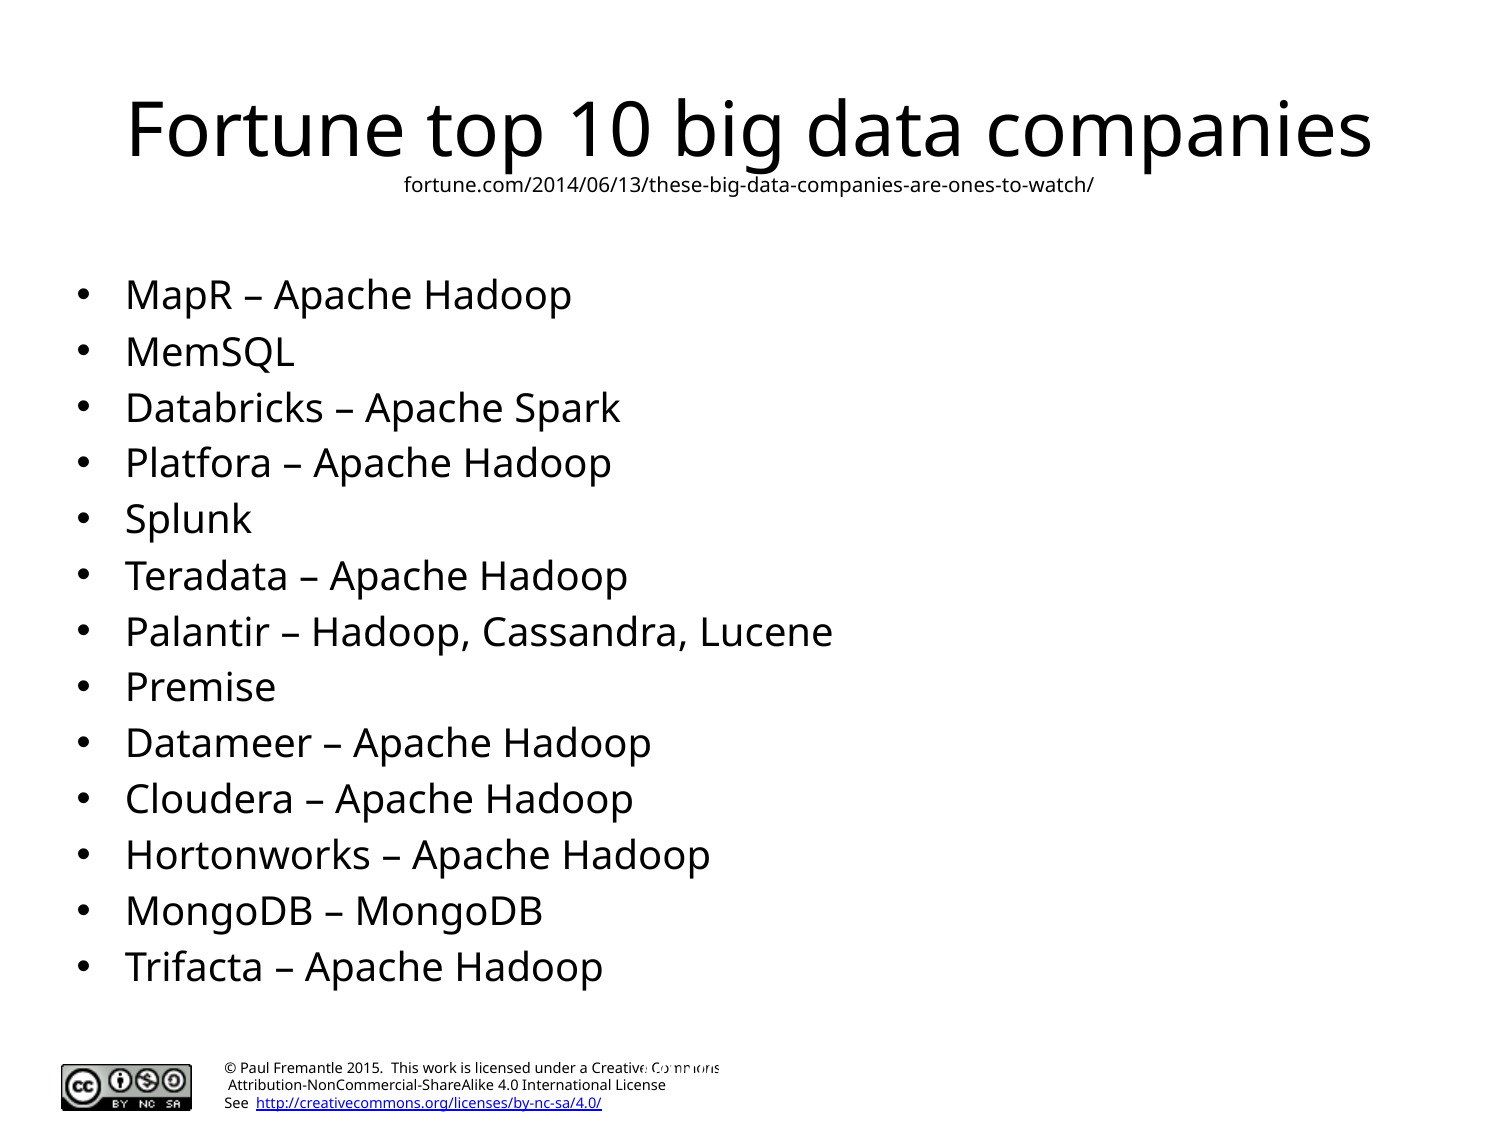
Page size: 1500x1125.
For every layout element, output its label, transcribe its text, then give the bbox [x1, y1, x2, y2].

text_box Rapid Web Application Development with MongoDB and the JVM – Trisha Gee – Tuesday 16:15 [624, 999, 1375, 1125]
picture [61, 1064, 192, 1111]
list MapR – Apache Hadoop MemSQL Databricks – Apache Spark Platfora – Apache Hadoop Splunk Teradata – Apache Hadoop Palantir – Hadoop, Cassandra, Lucene Premise Datameer – Apache Hadoop Cloudera – Apache Hadoop Hortonworks – Apache Hadoop MongoDB – MongoDB Trifacta – Apache Hadoop [61, 262, 1412, 1005]
title Fortune top 10 big data companies fortune.com/2014/06/13/these-big-data-companies-are-ones-to-watch/ [75, 45, 1425, 233]
